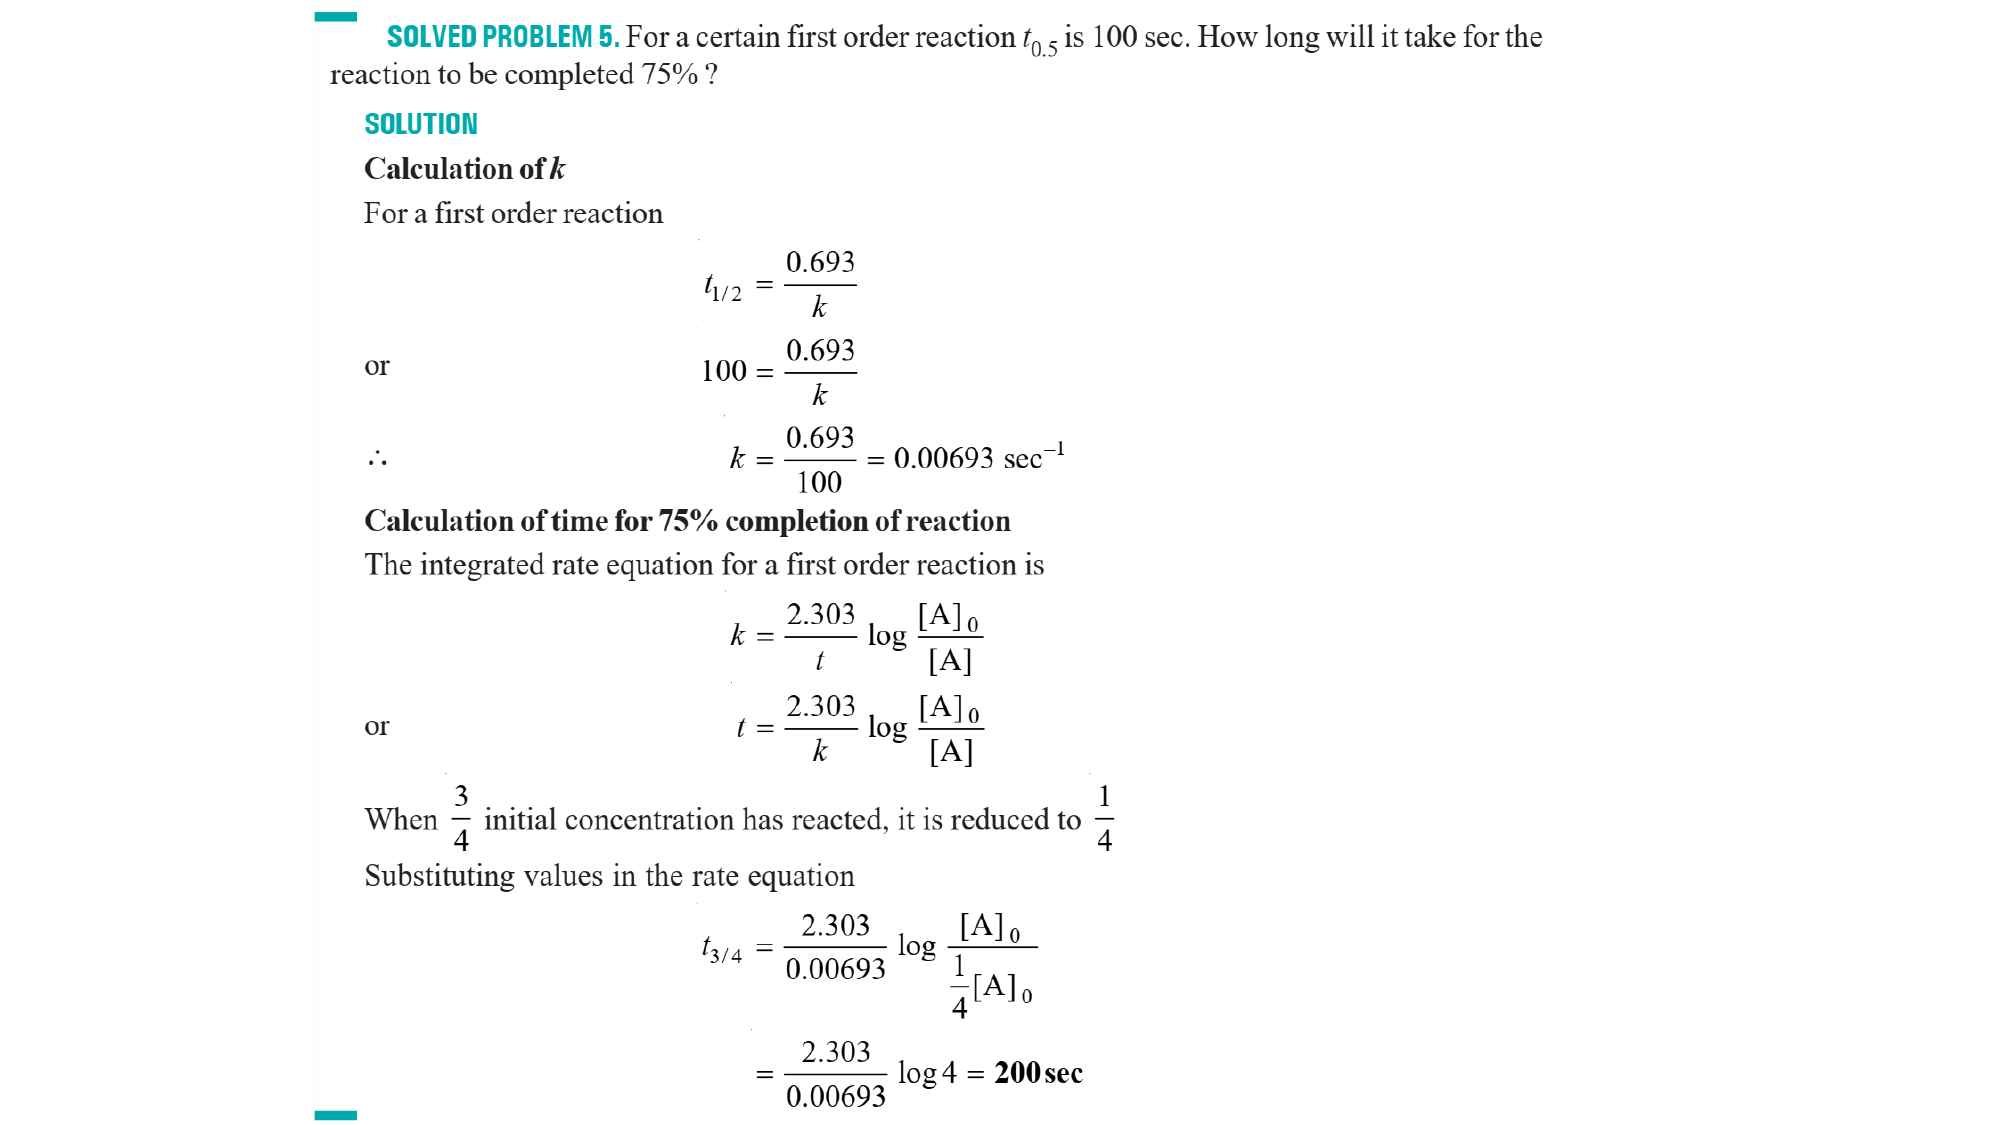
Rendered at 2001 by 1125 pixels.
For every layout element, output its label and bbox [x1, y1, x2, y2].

picture [314, 0, 1556, 1125]
